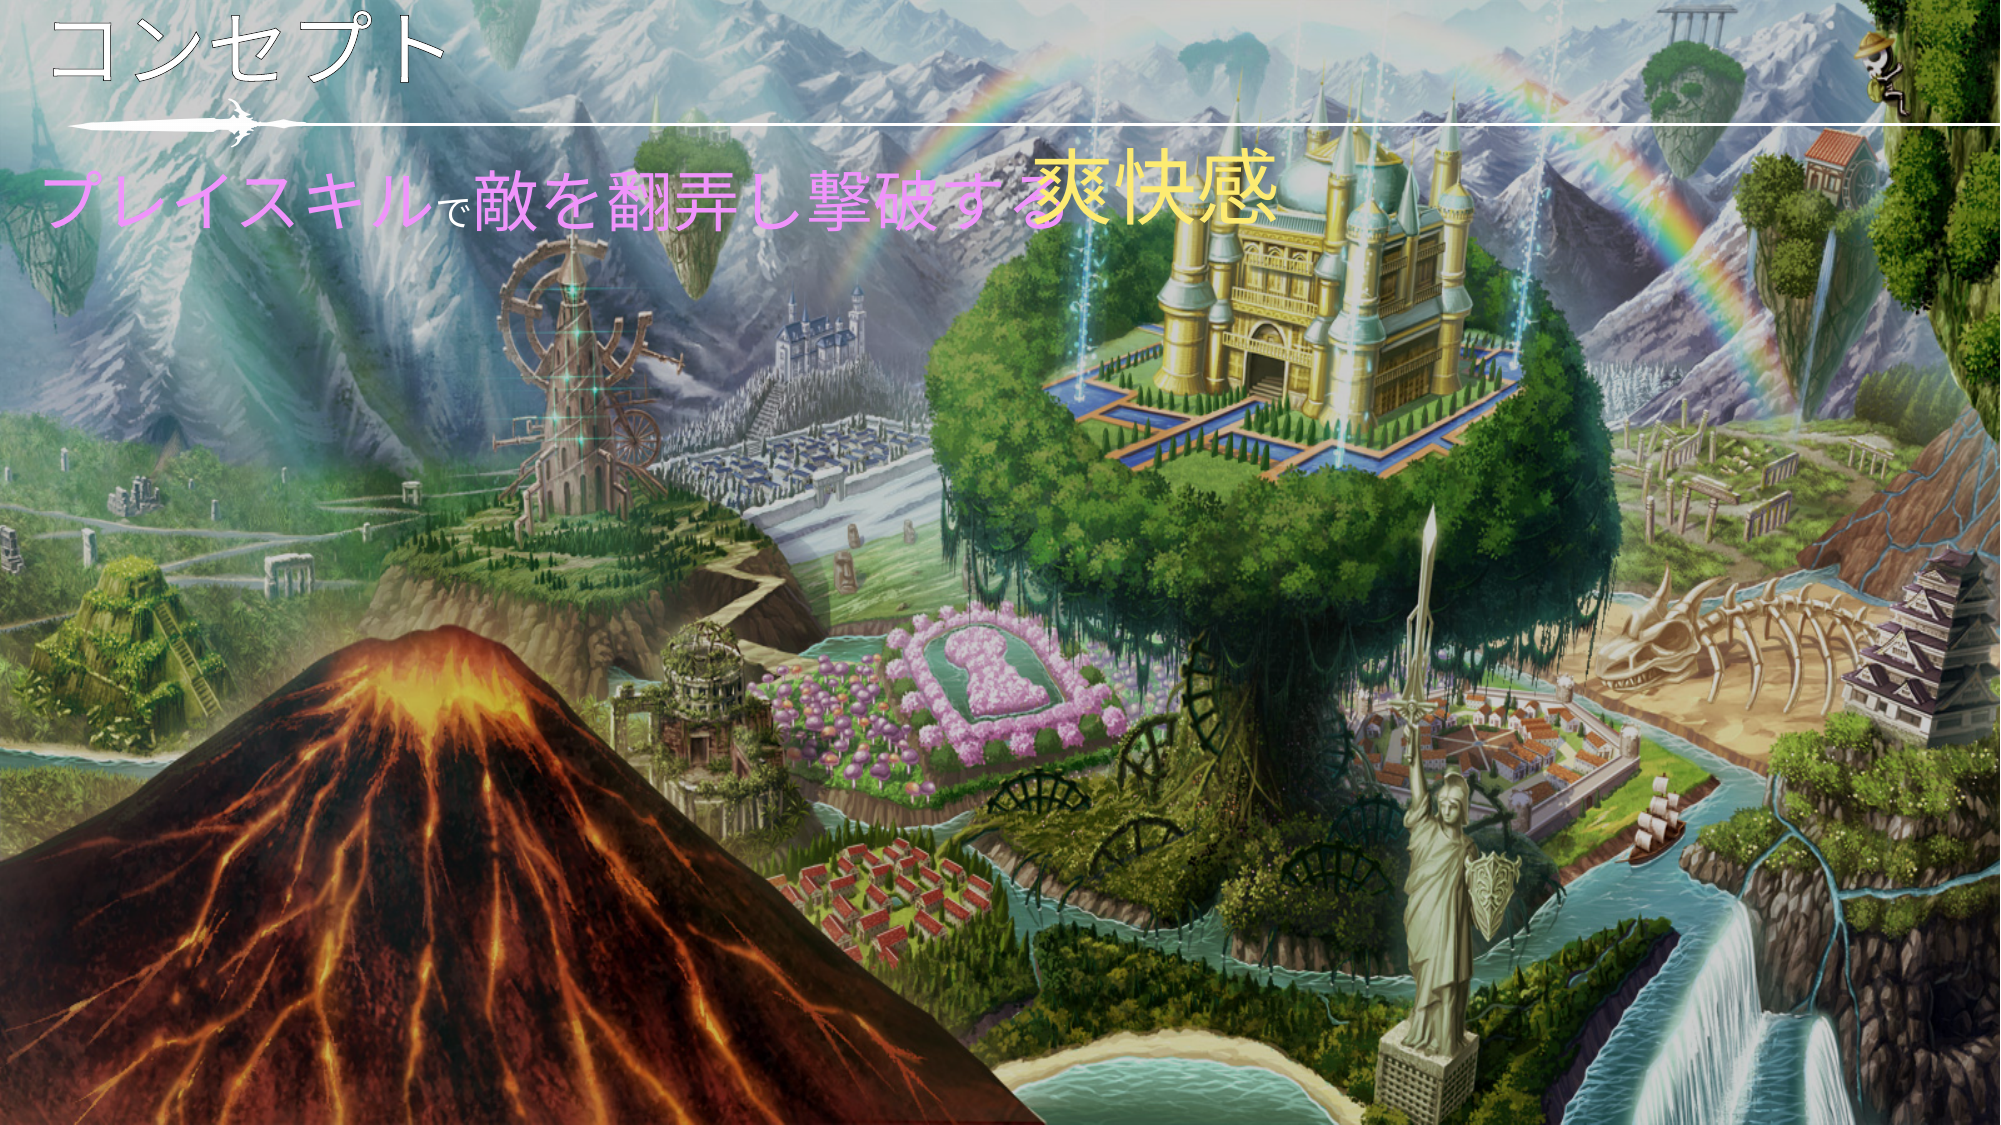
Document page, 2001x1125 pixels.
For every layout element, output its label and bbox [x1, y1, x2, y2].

picture [0, 0, 2000, 1125]
text_box [49, 0, 2000, 256]
